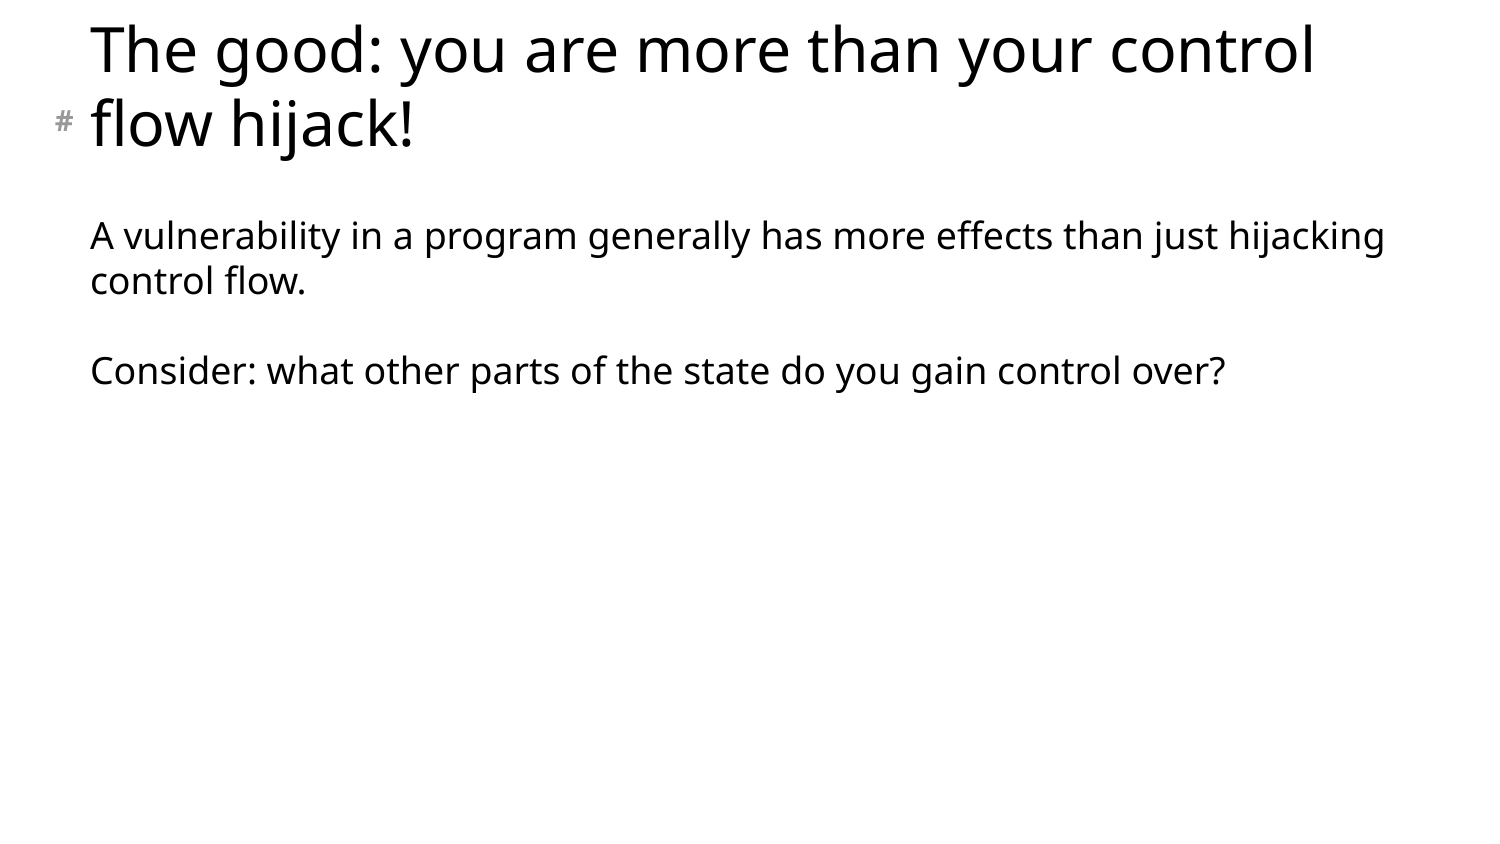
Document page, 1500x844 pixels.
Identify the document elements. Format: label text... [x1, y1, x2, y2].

list A vulnerability in a program generally has more effects than just hijacking control flow. Consider: what other parts of the state do you gain control over? [75, 196, 1425, 808]
title The good: you are more than your control flow hijack! [75, 33, 1425, 175]
